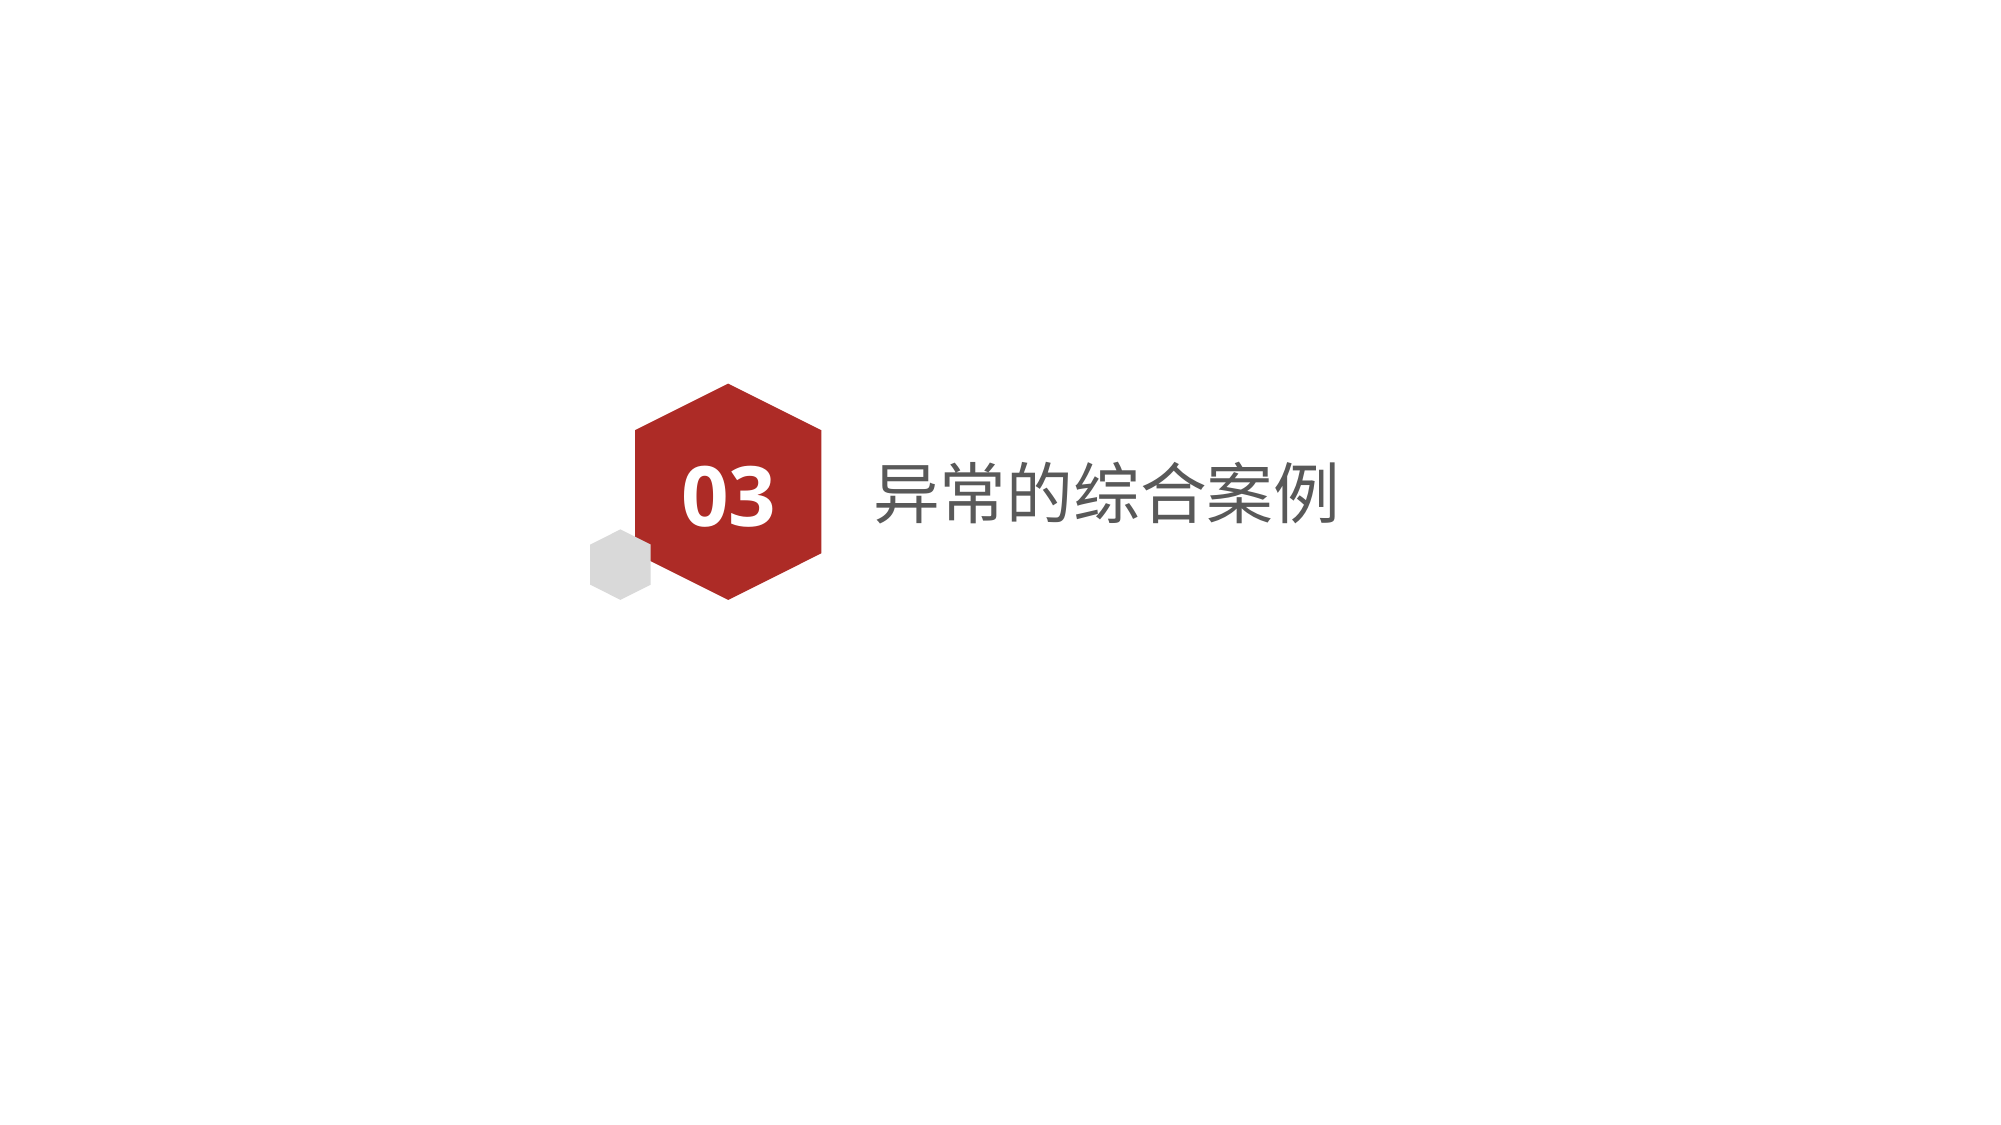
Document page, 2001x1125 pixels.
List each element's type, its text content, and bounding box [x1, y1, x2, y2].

title 异常的综合案例 [858, 453, 1950, 672]
list 03 [636, 404, 822, 594]
